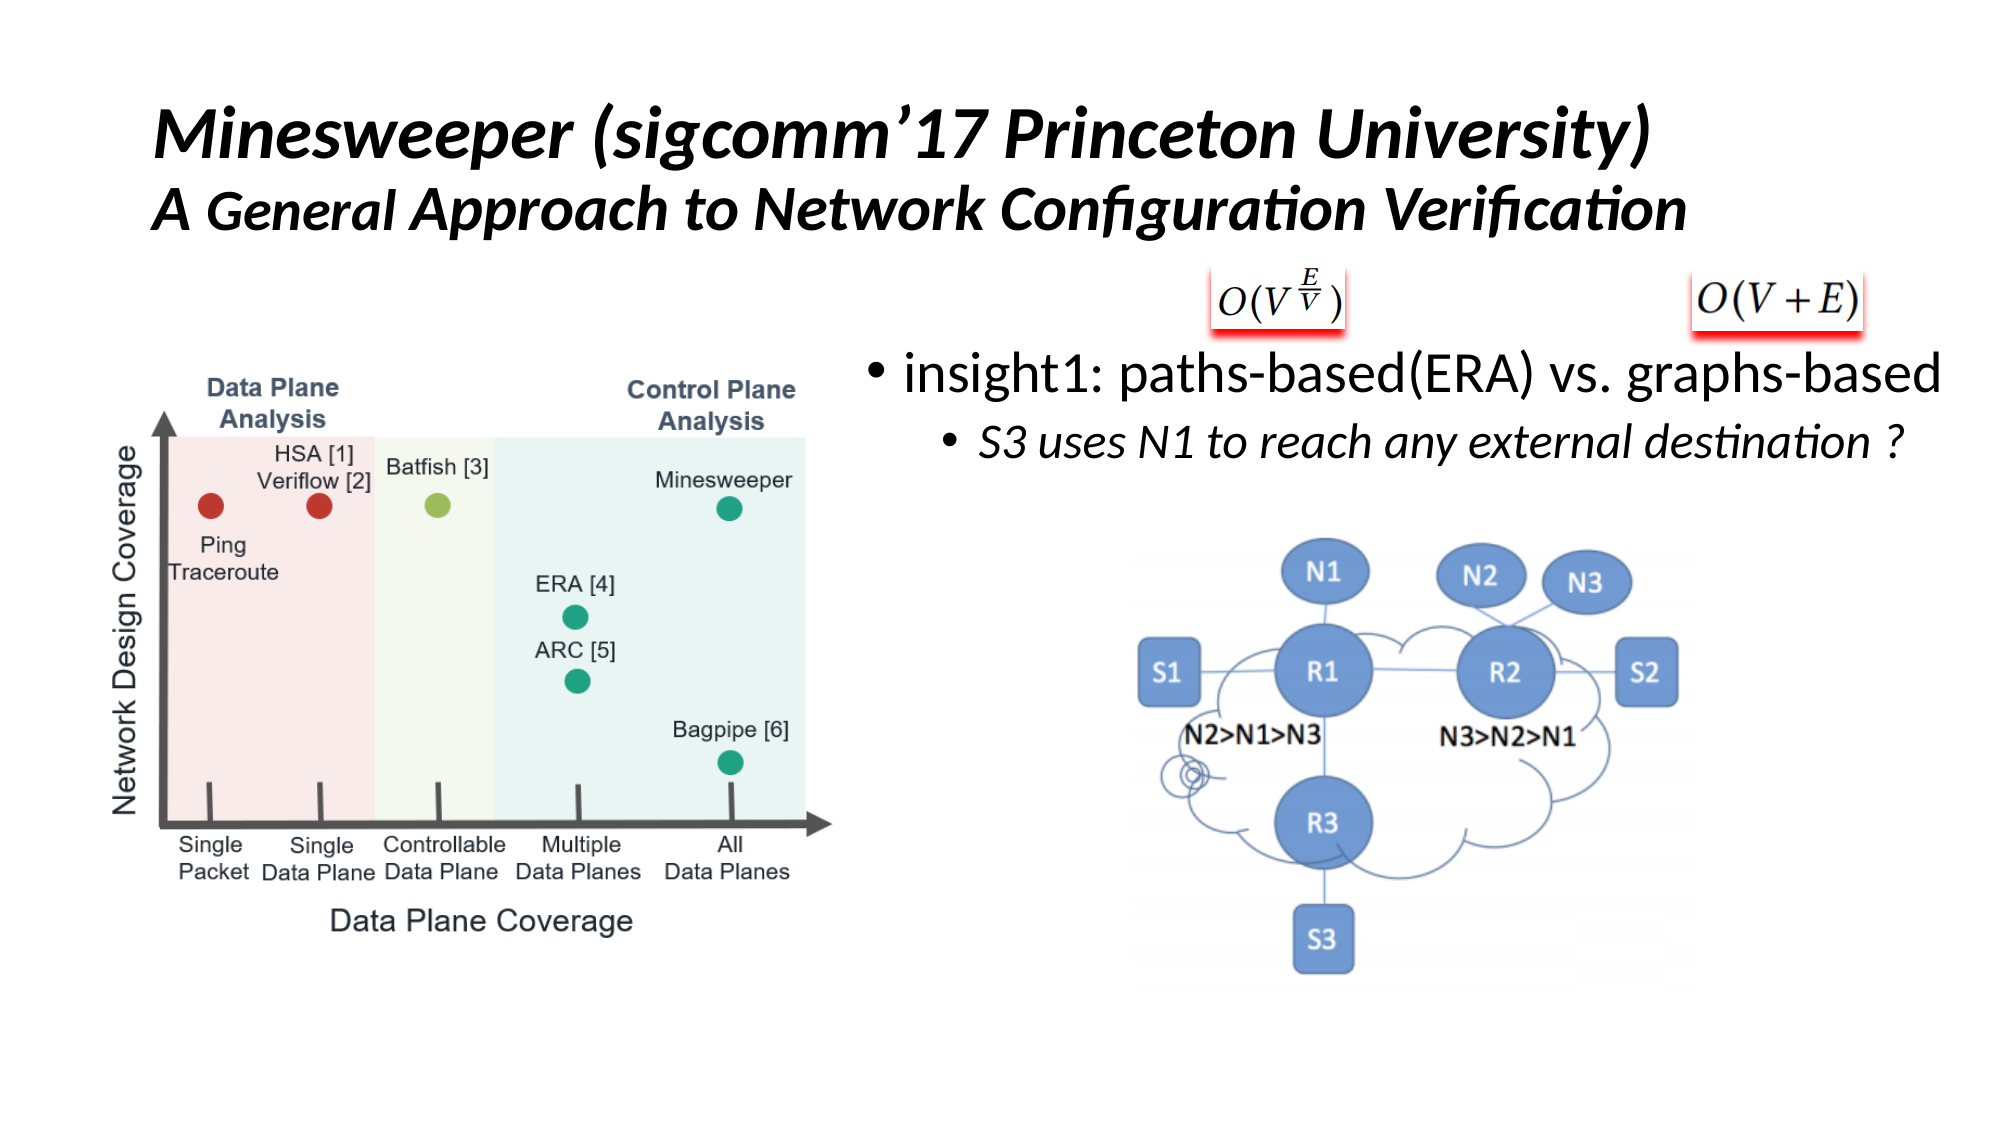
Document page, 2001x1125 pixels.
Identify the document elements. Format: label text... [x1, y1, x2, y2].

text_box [1119, 531, 1698, 990]
picture [1211, 263, 1345, 329]
title Minesweeper (sigcomm’17 Princeton University) A General Approach to Network Configuration Verification [137, 60, 1863, 278]
list insight1: paths-based(ERA) vs. graphs-based S3 uses N1 to reach any external destination ? [850, 334, 1966, 525]
picture [1692, 267, 1863, 331]
picture [97, 366, 851, 939]
